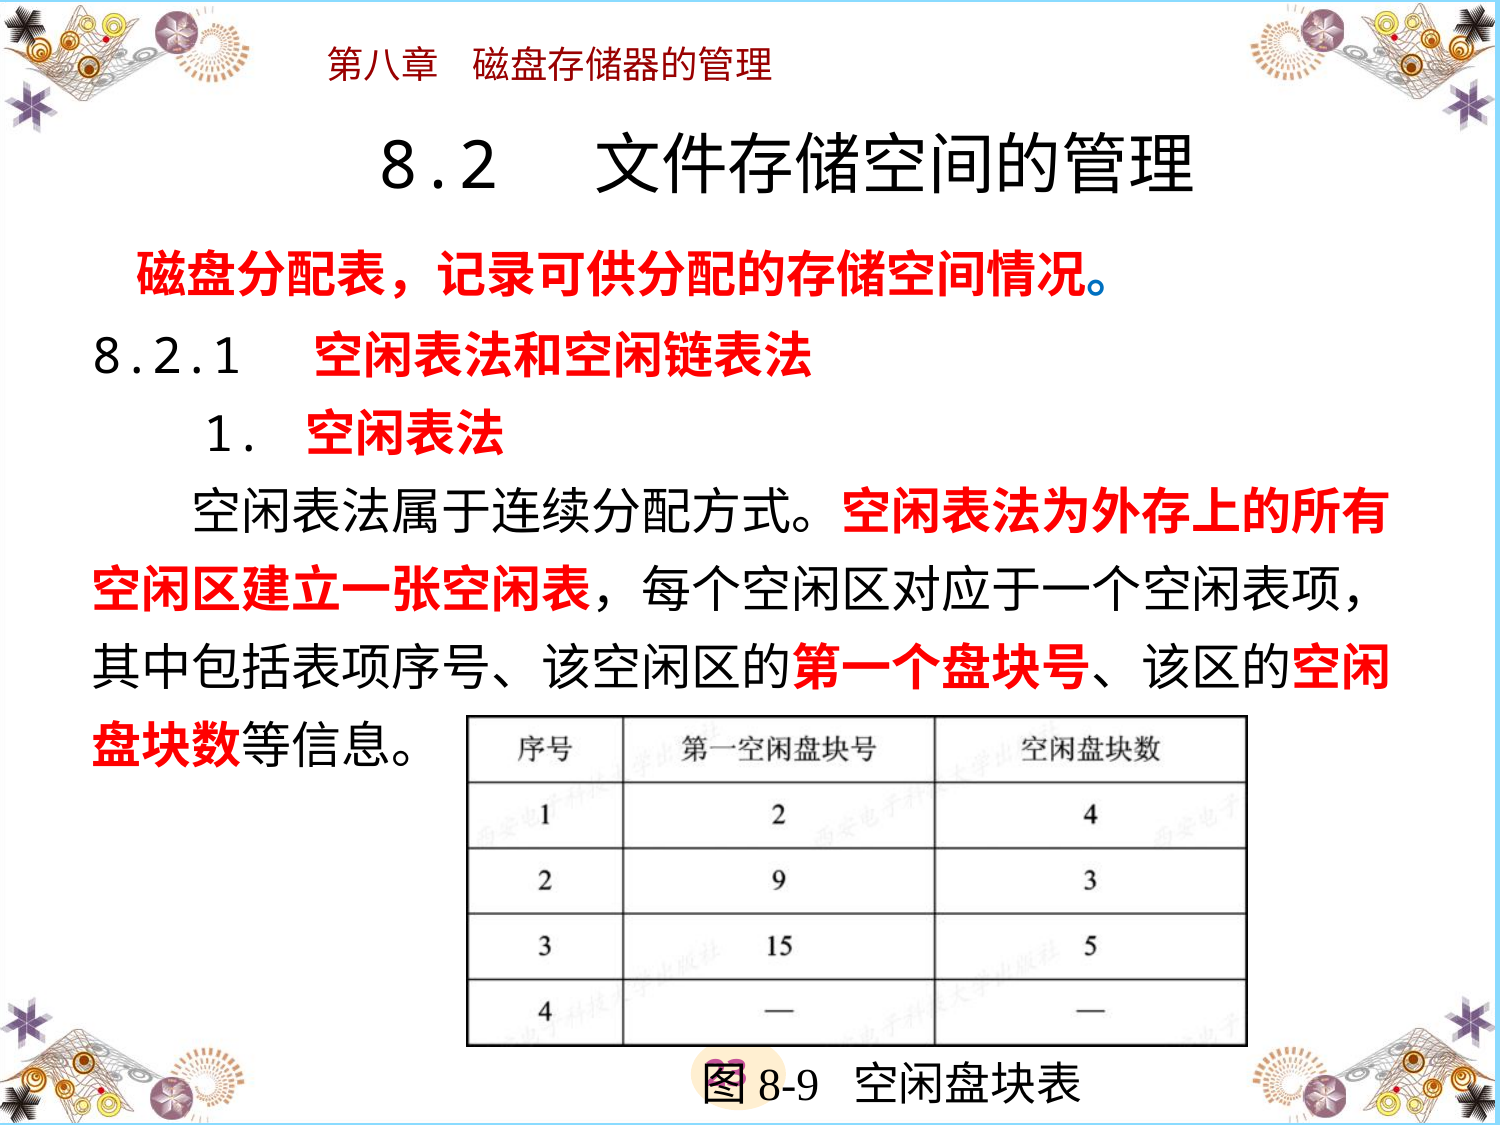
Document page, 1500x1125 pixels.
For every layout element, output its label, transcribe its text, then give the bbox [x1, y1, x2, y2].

text_box 图8-9 空闲盘块表 [572, 1047, 1211, 1125]
title 8.2 文件存储空间的管理 磁盘分配表，记录可供分配的存储空间情况。 8.2.1 空闲表法和空闲链表法 1. 空闲表法 空闲表法属于连续分配方式。空闲表法为外存上的所有空闲区建立一张空闲表，每个空闲区对应于一个空闲表项，其中包括表项序号、该空闲区的第一个盘块号、该区的空闲盘块数等信息。 [76, 90, 1424, 799]
picture [0, 2, 1495, 1123]
